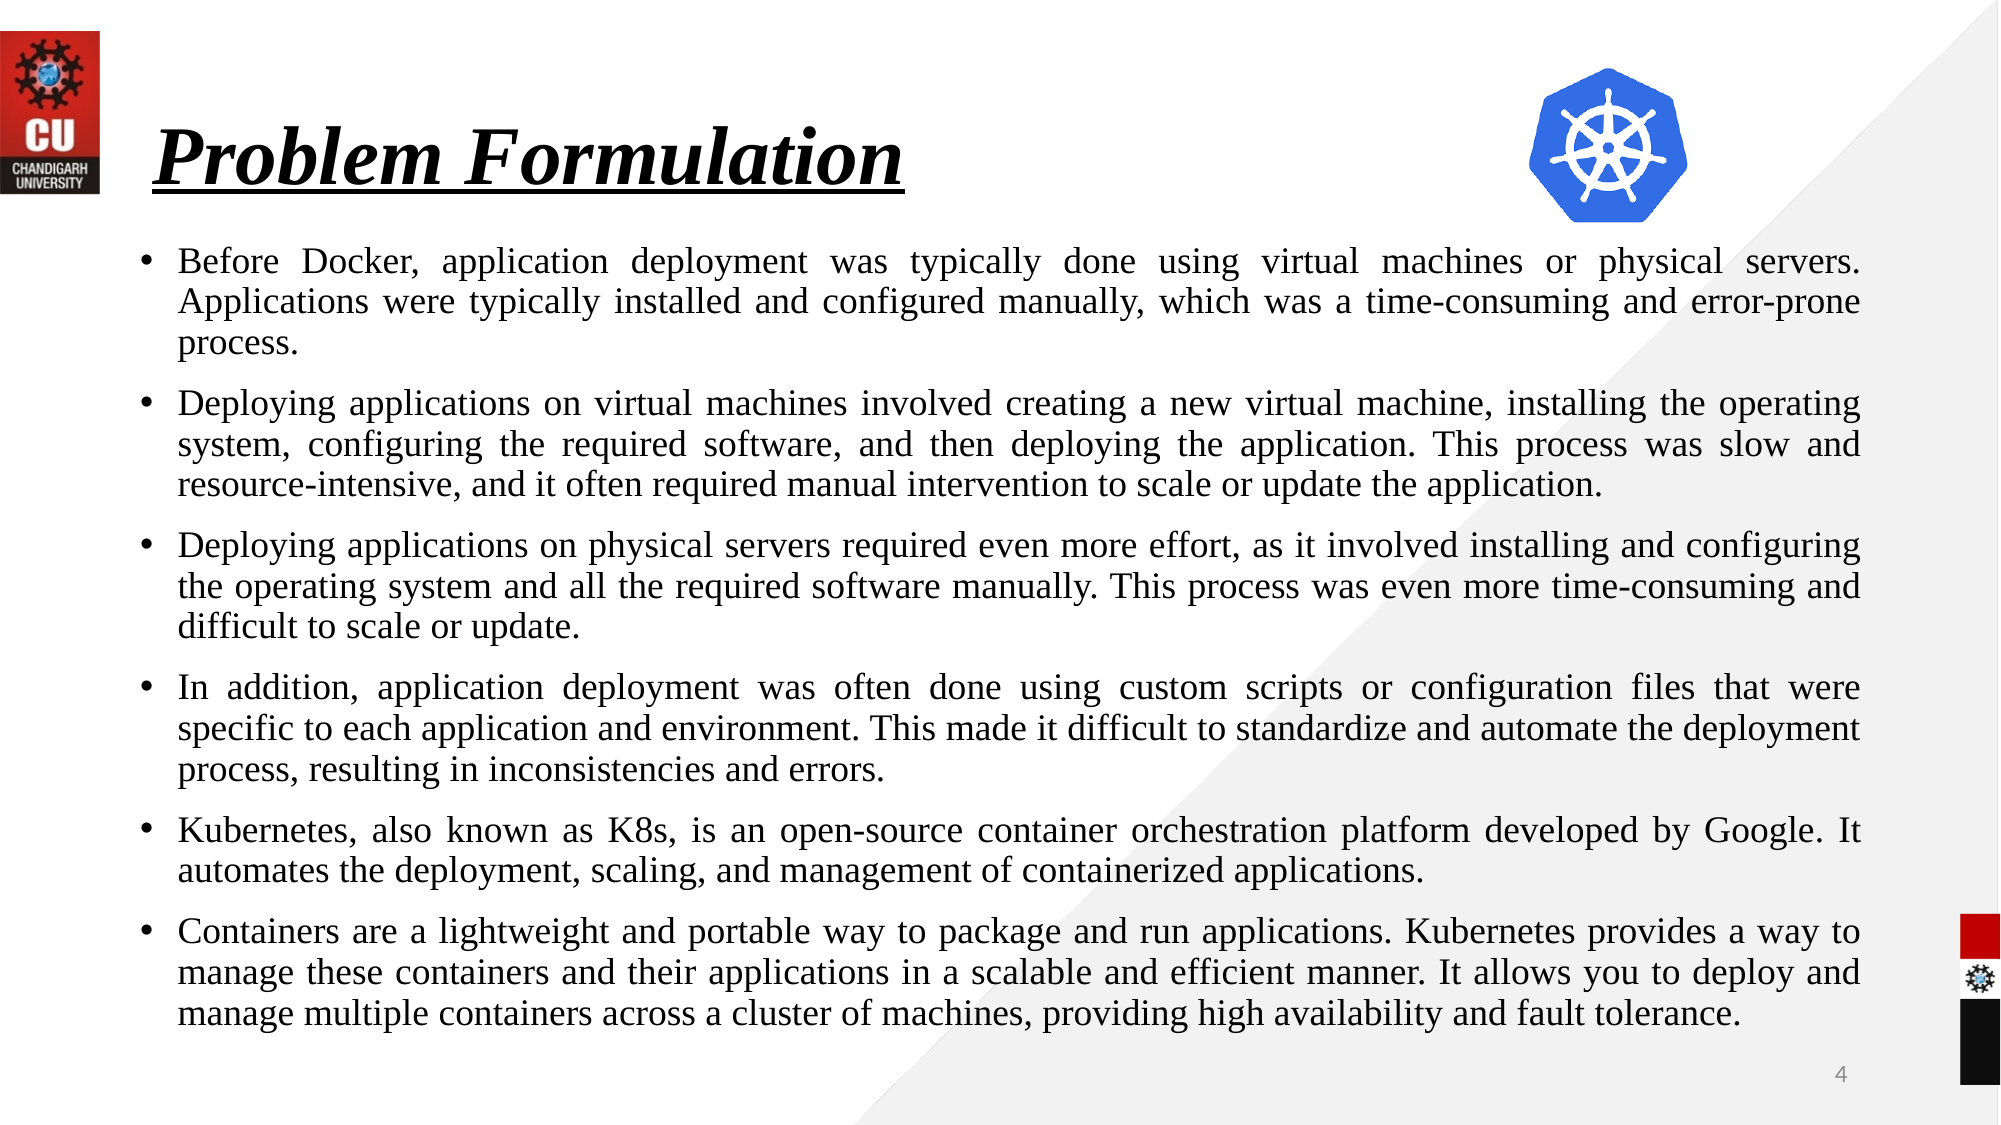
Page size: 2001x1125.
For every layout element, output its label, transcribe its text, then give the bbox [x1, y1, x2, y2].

title Problem Formulation [137, 59, 1863, 233]
picture [0, 0, 2001, 1125]
list Before Docker, application deployment was typically done using virtual machines or physical servers. Applications were typically installed and configured manually, which was a time-consuming and error-prone process. Deploying applications on virtual machines involved creating a new virtual machine, installing the operating system, configuring the required software, and then deploying the application. This process was slow and resource-intensive, and it often required manual intervention to scale or update the application. Deploying applications on physical servers required even more effort, as it involved installing and configuring the operating system and all the required software manually. This process was even more time-consuming and difficult to scale or update. In addition, application deployment was often done using custom scripts or configuration files that were specific to each application and environment. This made it difficult to standardize and automate the deployment process, resulting in inconsistencies and errors. Kubernetes, also known as K8s, is an open-source container orchestration platform developed by Google. It automates the deployment, scaling, and management of containerized applications. Containers are a lightweight and portable way to package and run applications. Kubernetes provides a way to manage these containers and their applications in a scalable and efficient manner. It allows you to deploy and manage multiple containers across a cluster of machines, providing high availability and fault tolerance. [125, 233, 1879, 1103]
slide_number 4 [1412, 1042, 1863, 1103]
